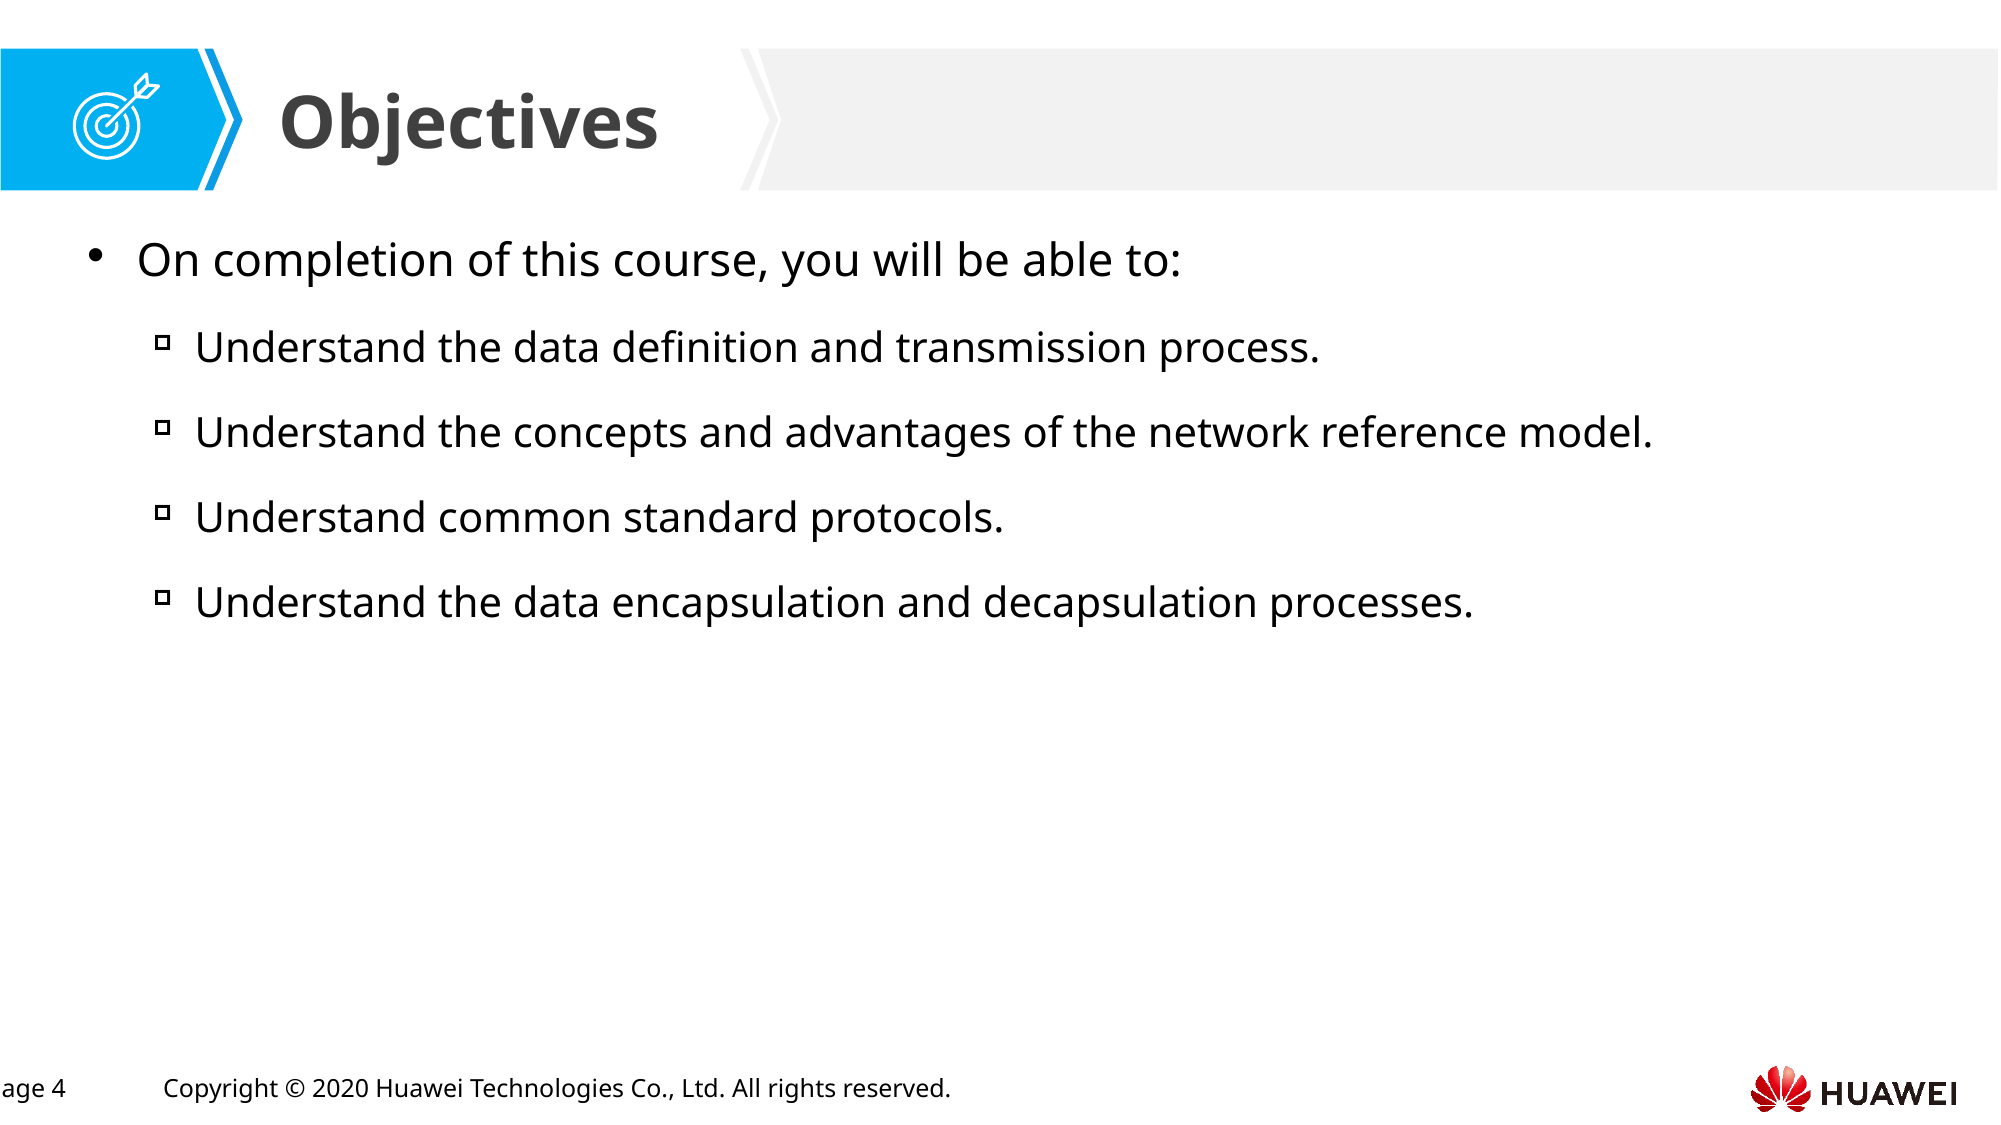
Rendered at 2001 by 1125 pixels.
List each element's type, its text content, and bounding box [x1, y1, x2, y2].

list On completion of this course, you will be able to: Understand the data definition and transmission process. Understand the concepts and advantages of the network reference model. Understand common standard protocols. Understand the data encapsulation and decapsulation processes. [73, 202, 1929, 971]
picture [1751, 1066, 1956, 1112]
